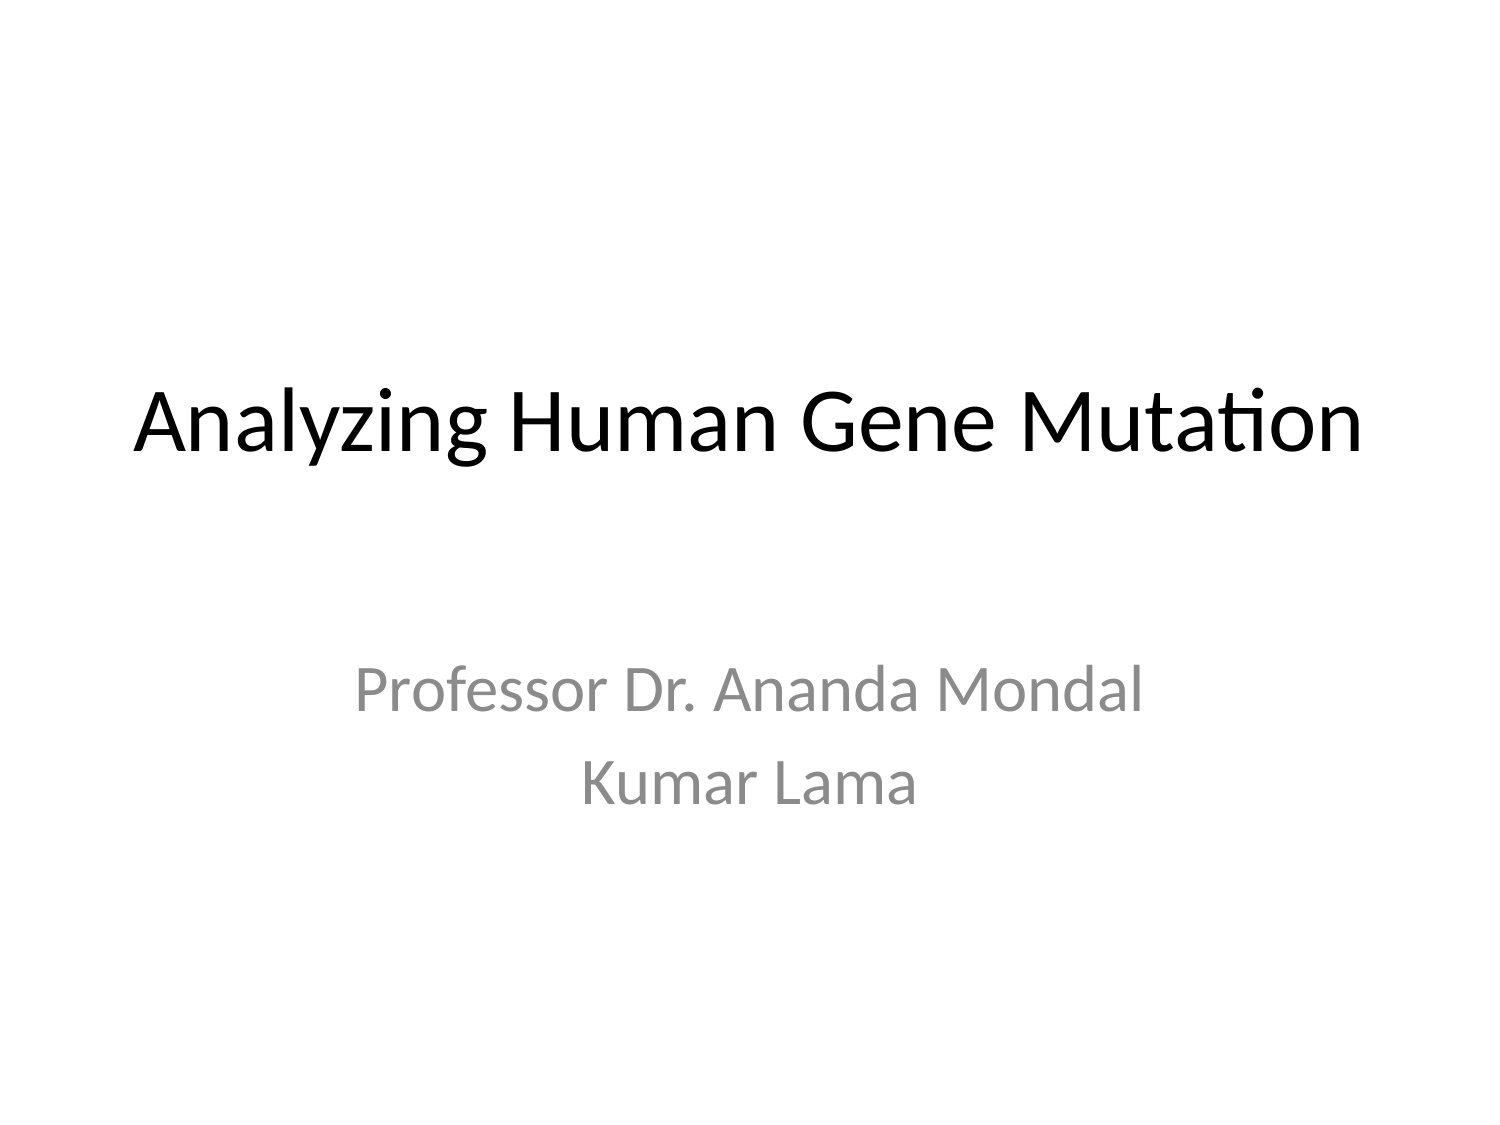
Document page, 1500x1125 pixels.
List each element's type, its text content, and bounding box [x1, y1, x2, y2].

subtitle Professor Dr. Ananda Mondal Kumar Lama [225, 637, 1275, 925]
title Analyzing Human Gene Mutation [112, 349, 1388, 591]
